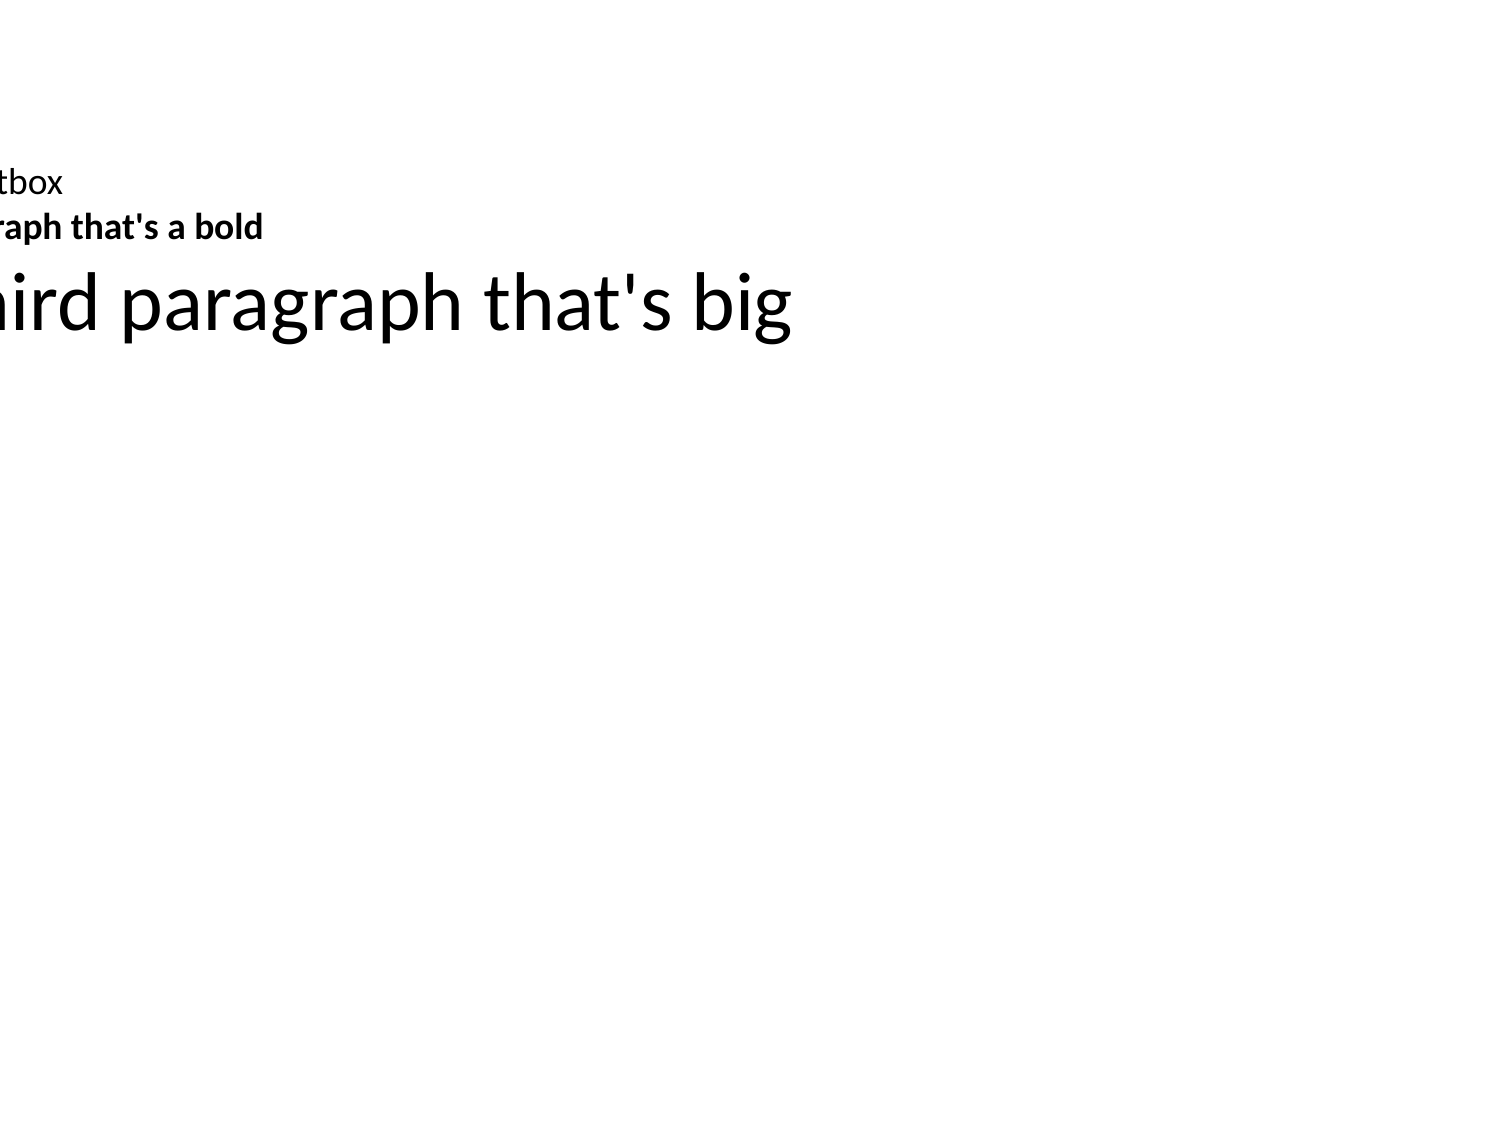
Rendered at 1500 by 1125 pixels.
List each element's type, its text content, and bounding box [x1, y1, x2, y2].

text_box This is text inside a textbox This is a second paragraph that's a bold This is a third paragraph that's big [0, 149, 810, 355]
